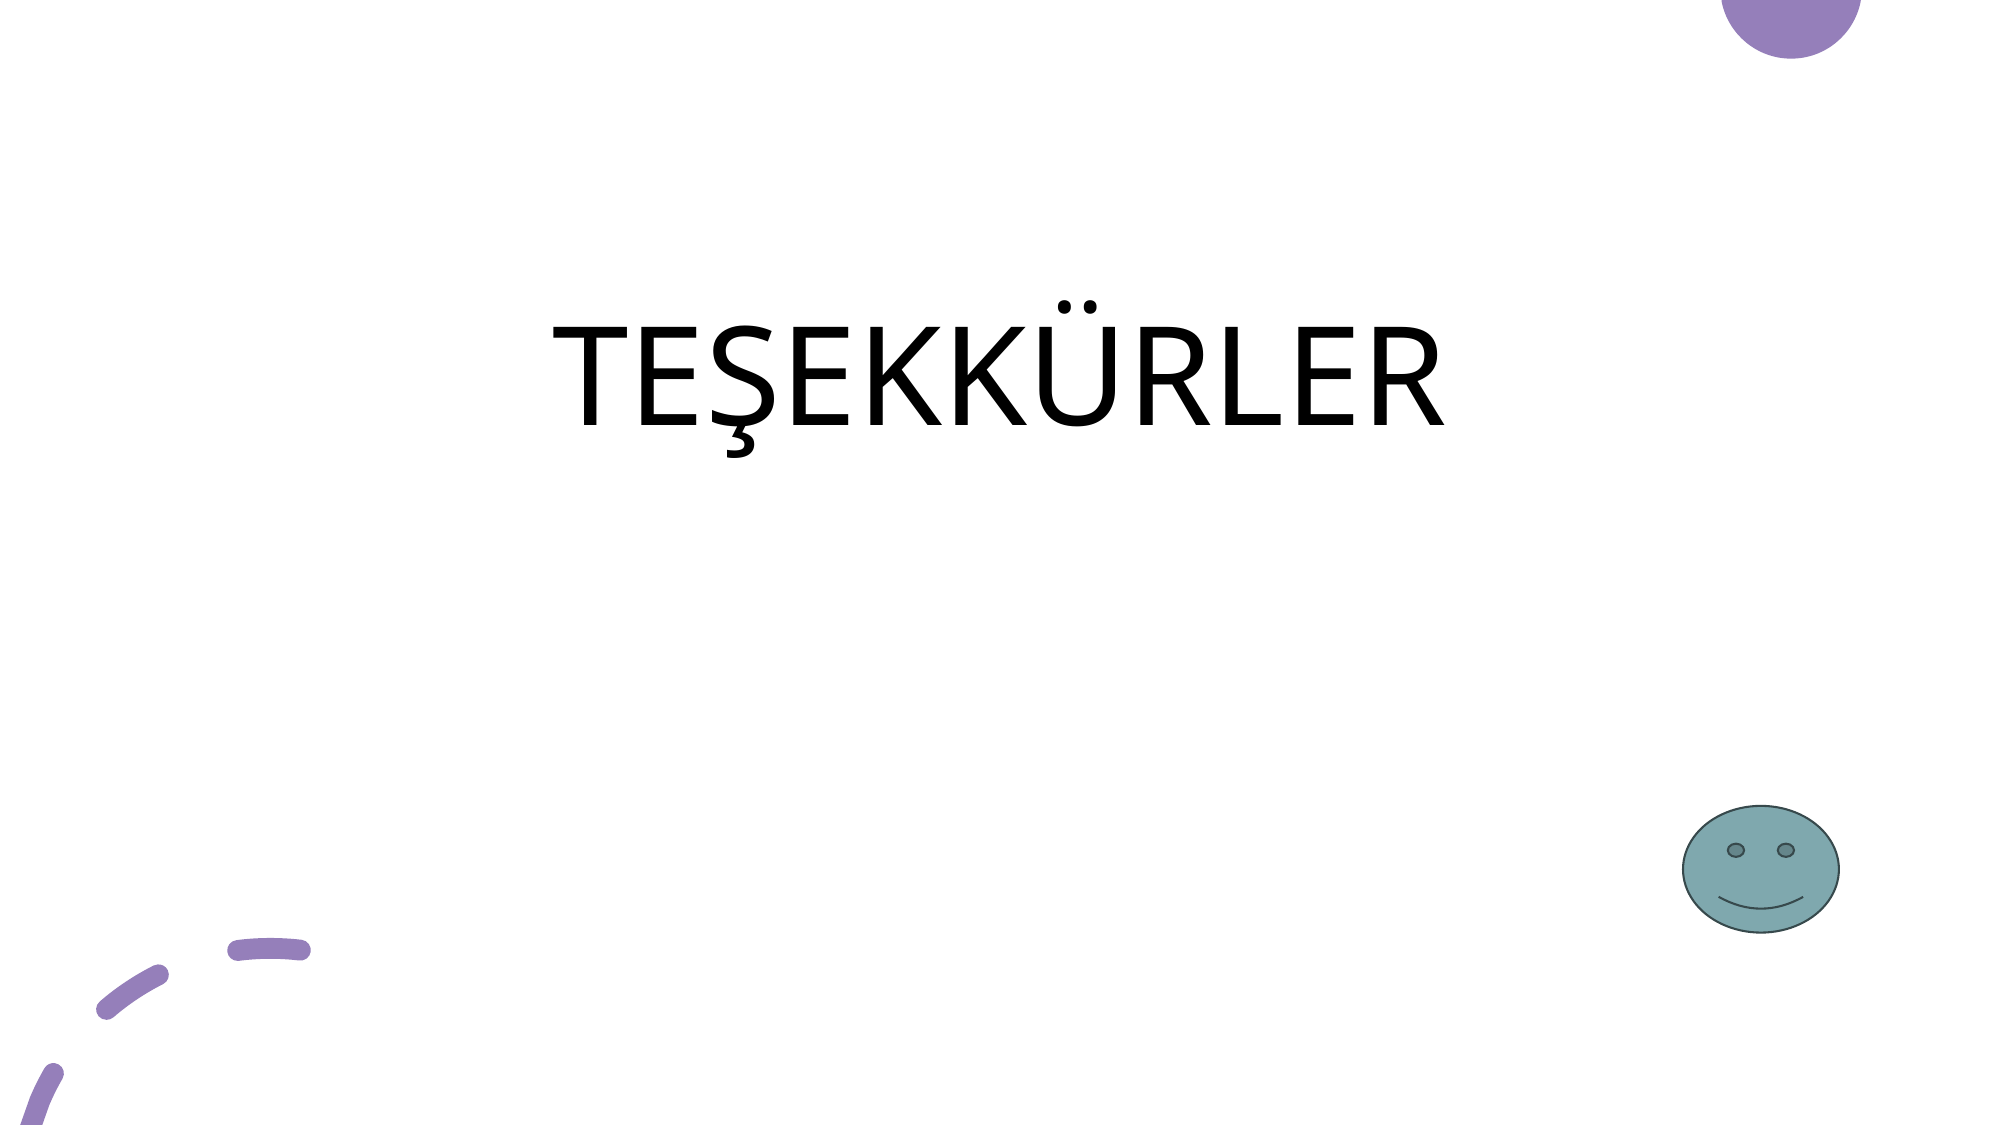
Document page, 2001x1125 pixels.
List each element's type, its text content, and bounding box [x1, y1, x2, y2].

text_box [1681, 804, 1840, 934]
list TEŞEKKÜRLER [137, 299, 1863, 933]
